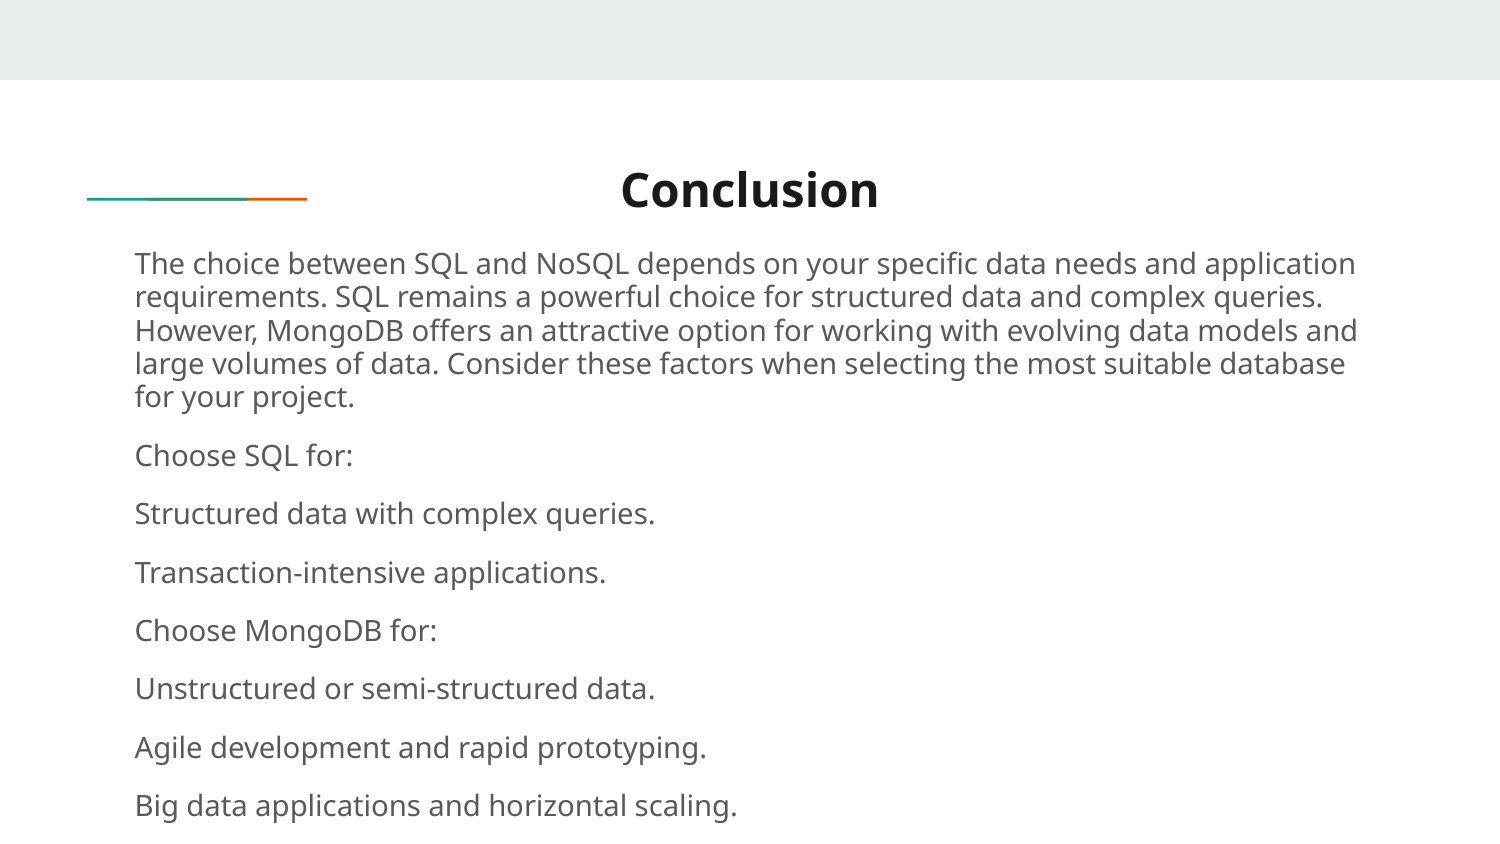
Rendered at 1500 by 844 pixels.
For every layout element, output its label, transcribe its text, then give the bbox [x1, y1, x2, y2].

title Conclusion [119, 145, 1381, 232]
list The choice between SQL and NoSQL depends on your specific data needs and application requirements. SQL remains a powerful choice for structured data and complex queries. However, MongoDB offers an attractive option for working with evolving data models and large volumes of data. Consider these factors when selecting the most suitable database for your project. Choose SQL for: Structured data with complex queries. Transaction-intensive applications. Choose MongoDB for: Unstructured or semi-structured data. Agile development and rapid prototyping. Big data applications and horizontal scaling. [119, 232, 1381, 798]
